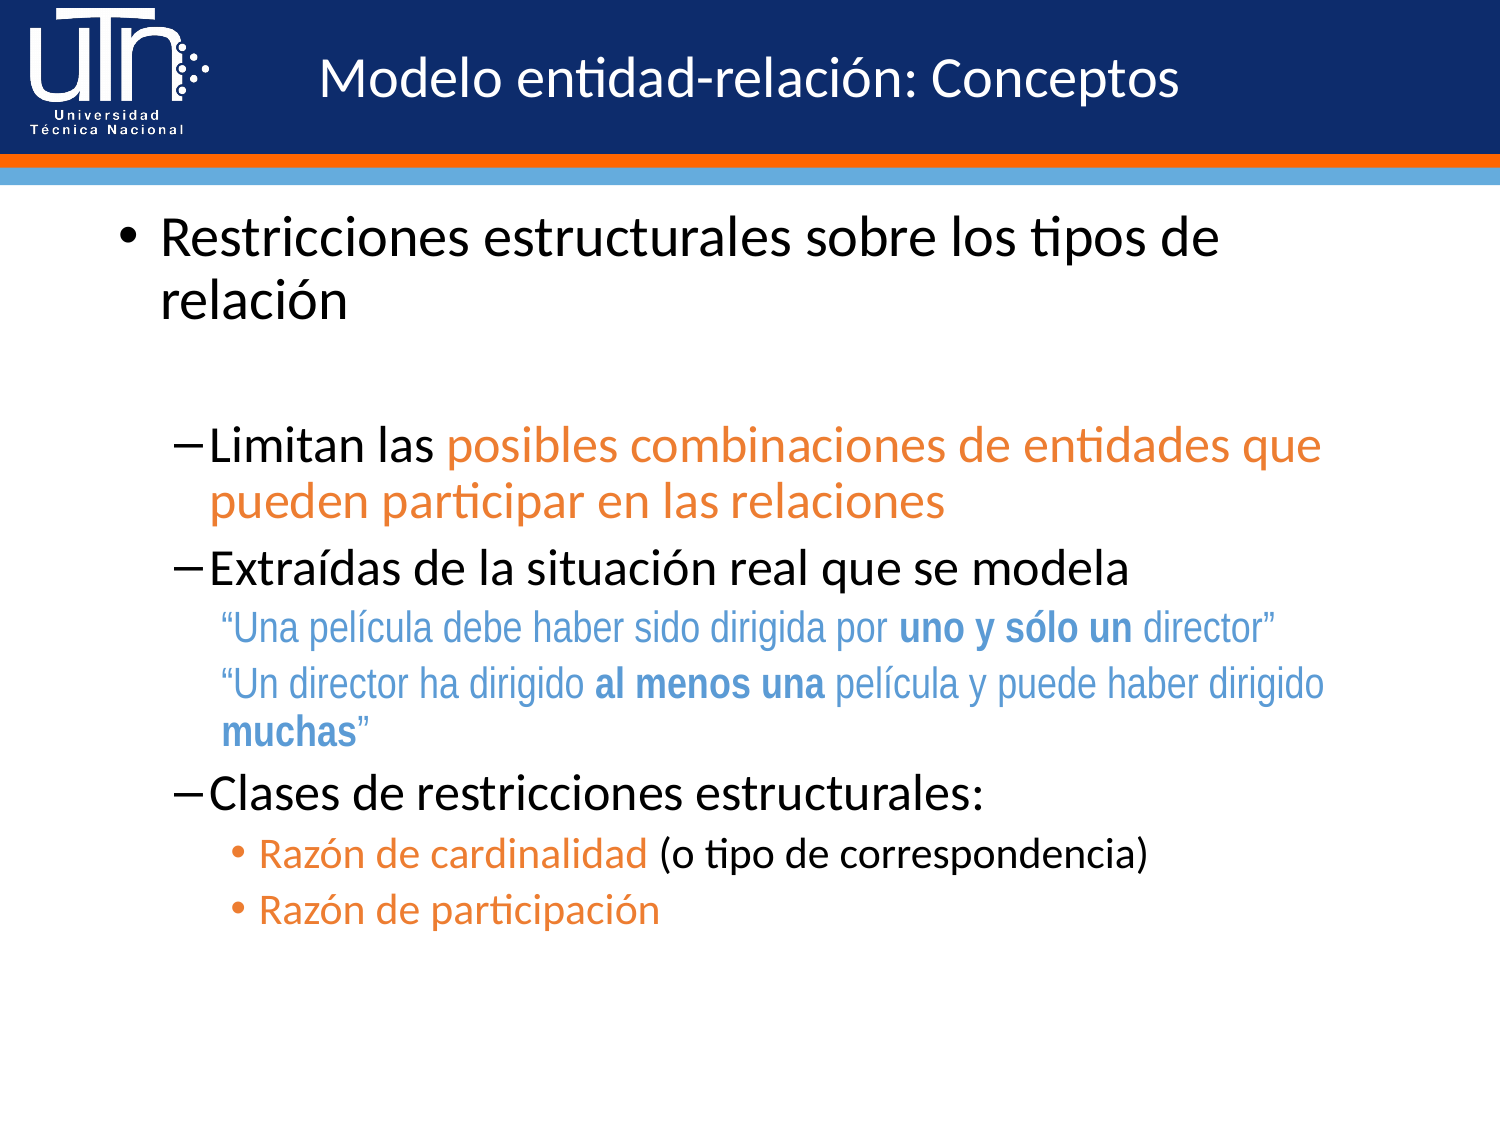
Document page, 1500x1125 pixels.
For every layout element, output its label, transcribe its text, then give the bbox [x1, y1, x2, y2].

list Restricciones estructurales sobre los tipos de relación Limitan las posibles combinaciones de entidades que pueden participar en las relaciones Extraídas de la situación real que se modela “Una película debe haber sido dirigida por uno y sólo un director” “Un director ha dirigido al menos una película y puede haber dirigido muchas” Clases de restricciones estructurales: Razón de cardinalidad (o tipo de correspondencia) Razón de participación [103, 198, 1397, 1012]
title Modelo entidad-relación: Conceptos [0, 0, 1500, 154]
